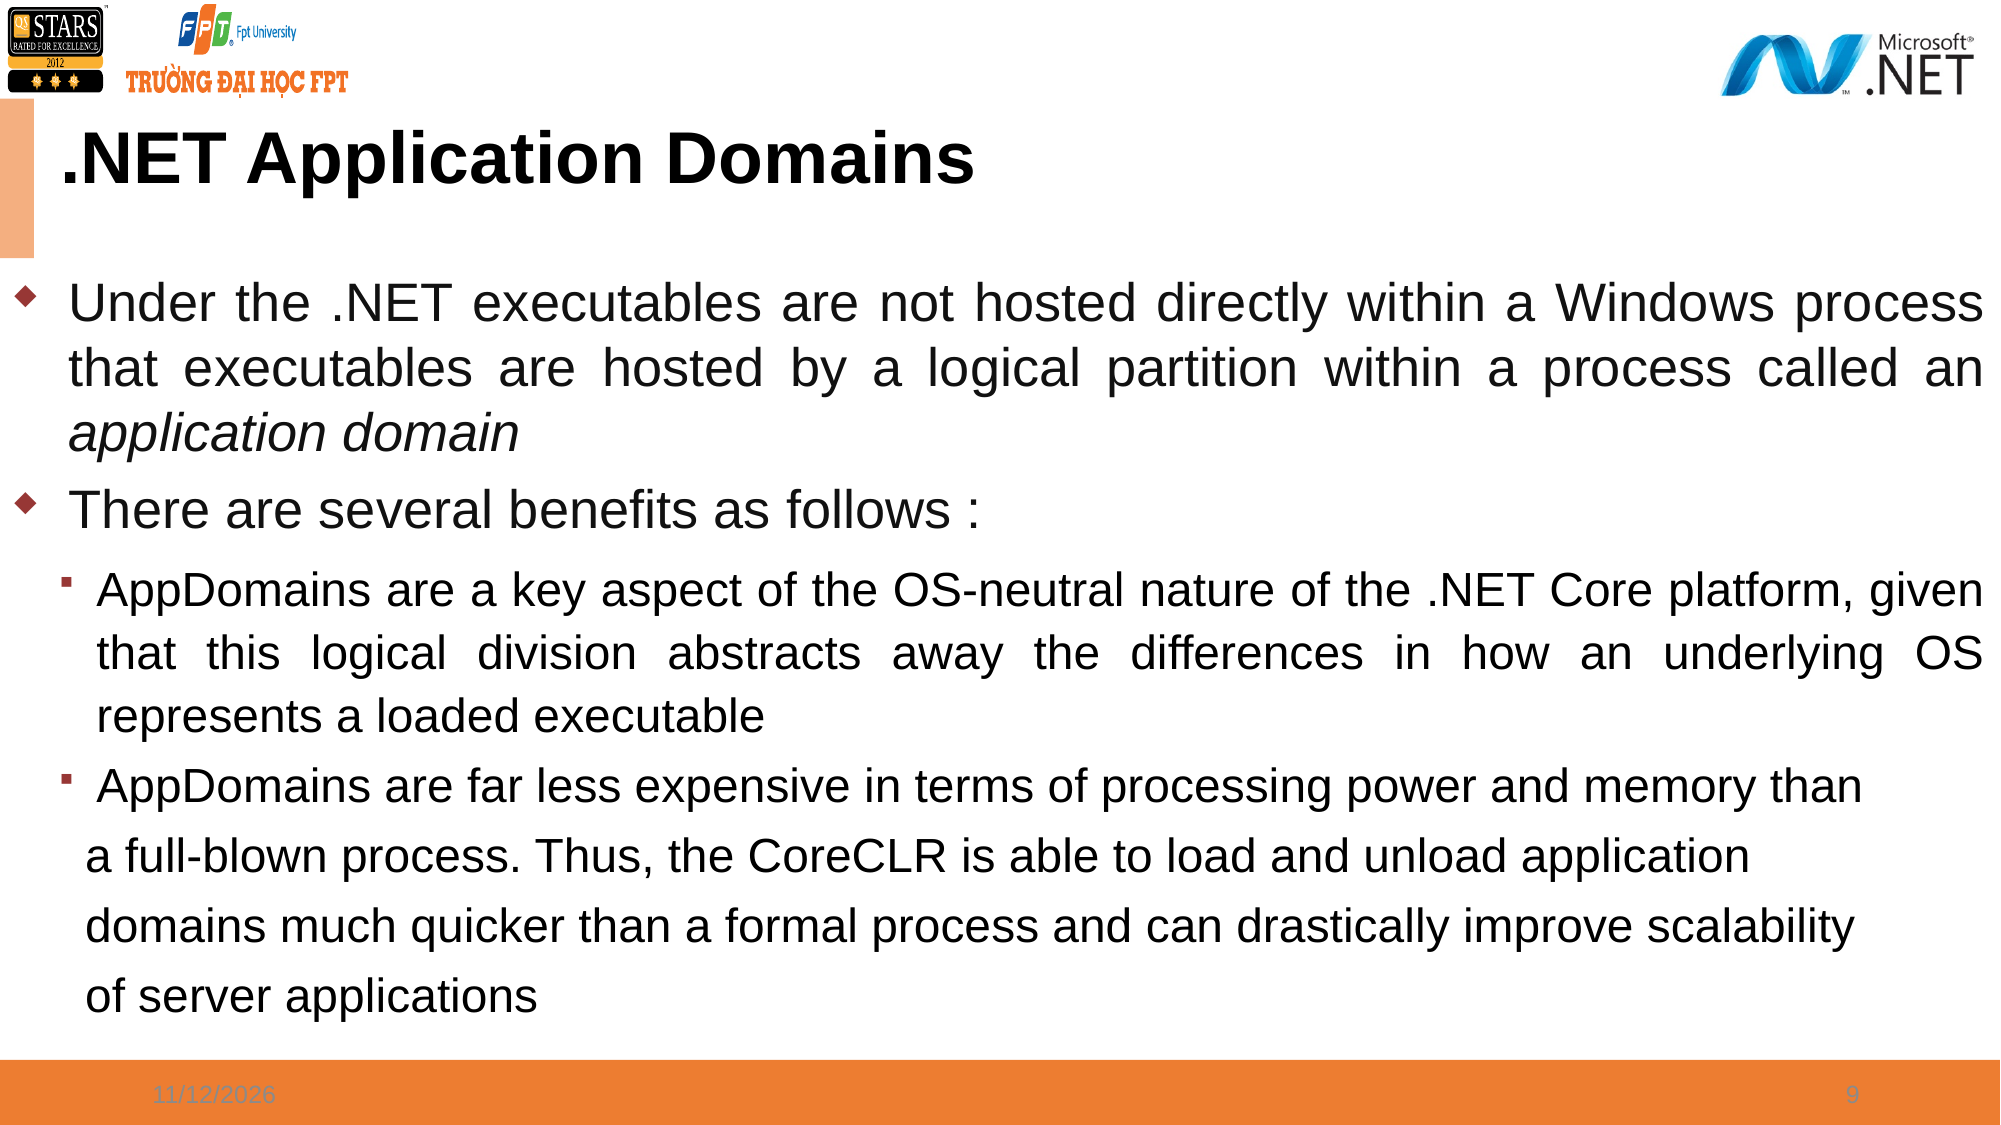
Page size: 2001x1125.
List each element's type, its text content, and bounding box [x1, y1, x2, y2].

text_box Under the .NET executables are not hosted directly within a Windows process that executables are hosted by a logical partition within a process called an application domain There are several benefits as follows : AppDomains are a key aspect of the OS-neutral nature of the .NET Core platform, given that this logical division abstracts away the differences in how an underlying OS represents a loaded executable AppDomains are far less expensive in terms of processing power and memory than a full-blown process. Thus, the CoreCLR is able to load and unload application domains much quicker than a formal process and can drastically improve scalability of server applications [0, 260, 2000, 1030]
slide_number 9 [1424, 1063, 1875, 1123]
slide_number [137, 1063, 588, 1123]
picture [1685, 0, 2001, 129]
title .NET Application Domains [45, 112, 1973, 208]
